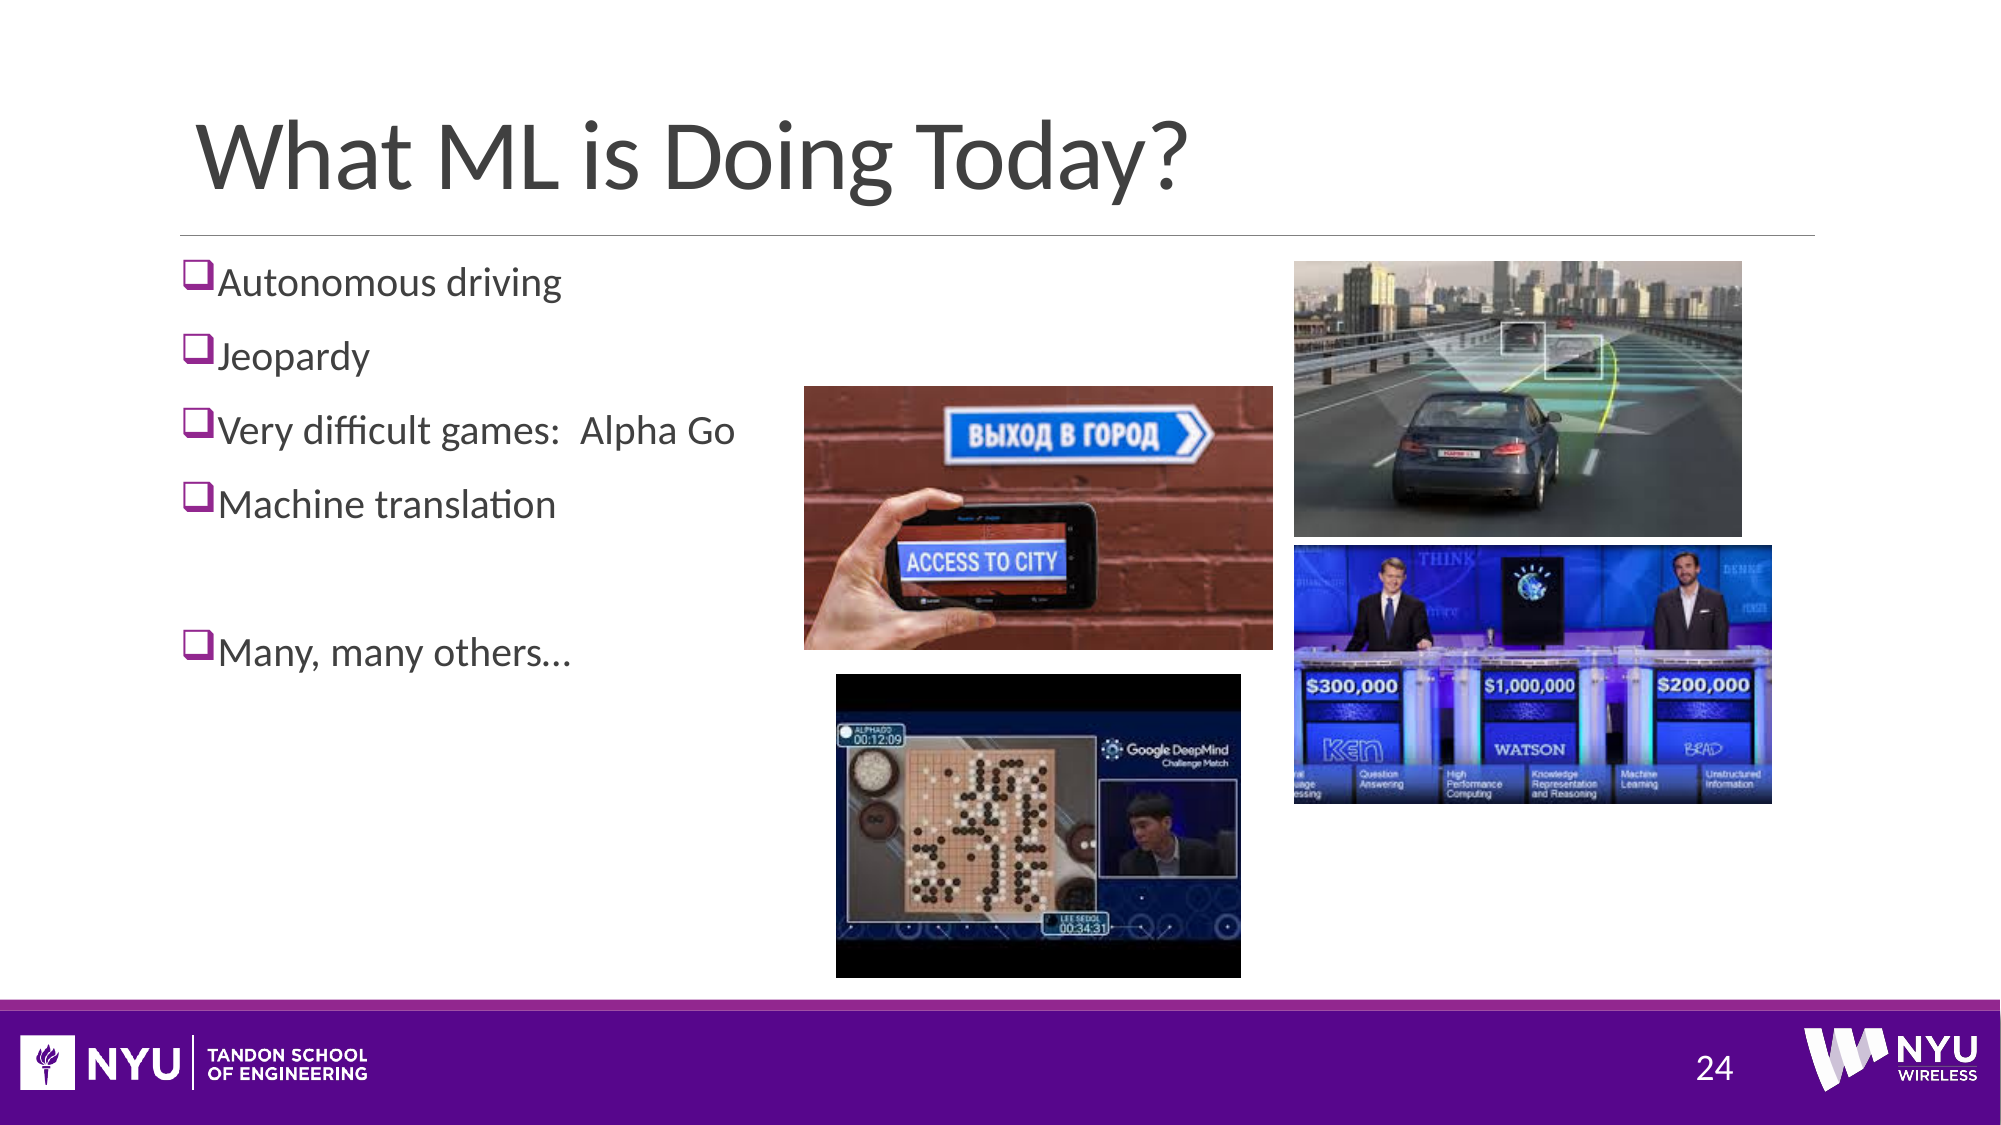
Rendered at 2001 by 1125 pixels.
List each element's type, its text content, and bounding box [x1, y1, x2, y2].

list Autonomous driving Jeopardy Very difficult games: Alpha Go Machine translation Many, many others… [180, 252, 1830, 963]
picture [835, 673, 1242, 979]
picture [803, 386, 1274, 650]
slide_number 24 [1533, 1035, 1749, 1096]
picture [1294, 261, 1743, 538]
picture [1294, 545, 1772, 804]
title What ML is Doing Today? [180, 47, 1830, 218]
